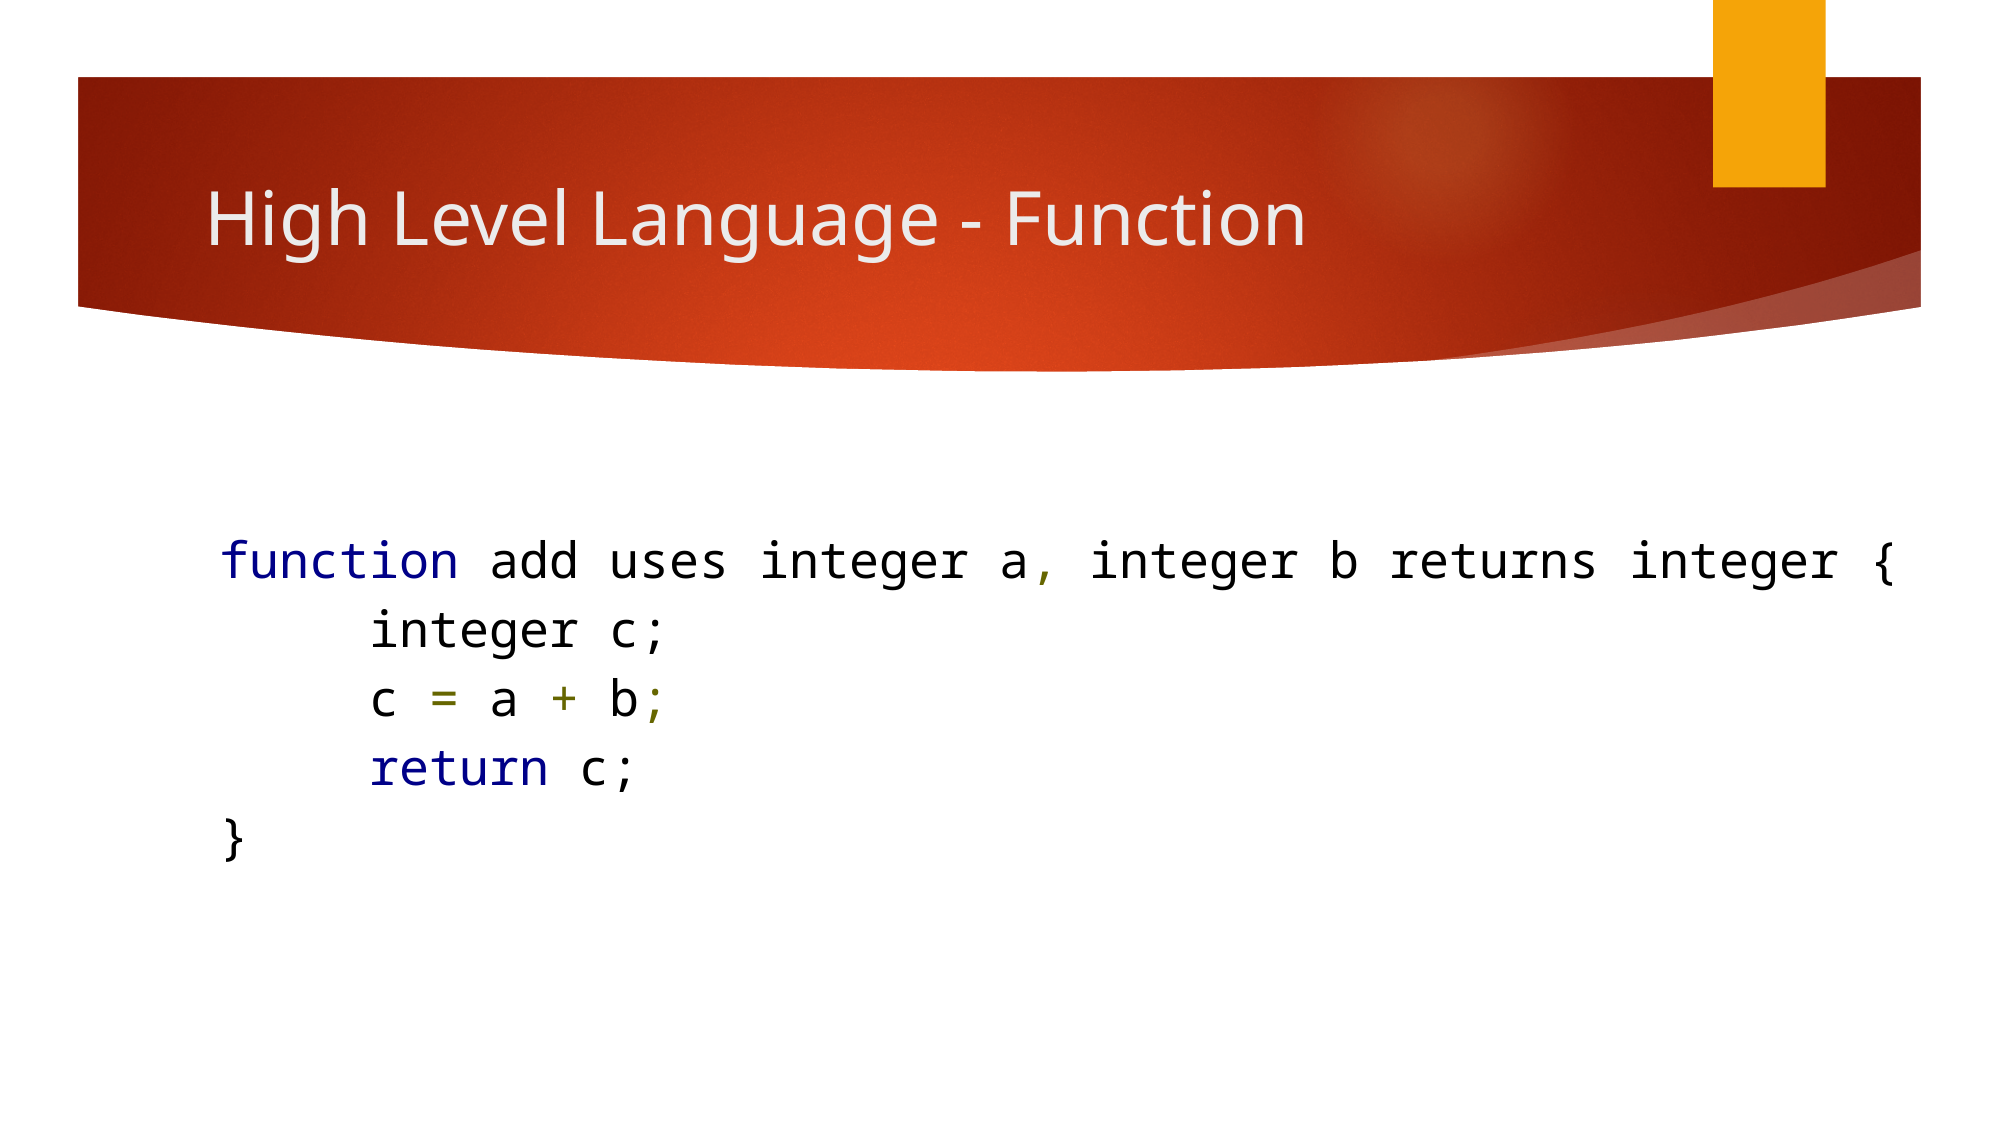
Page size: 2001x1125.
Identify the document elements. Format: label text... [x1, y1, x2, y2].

picture [79, 78, 1920, 359]
text_box function add uses integer a, integer b returns integer { integer c; c = a + b; return c; } [204, 359, 1982, 1025]
title High Level Language - Function [189, 155, 1627, 275]
